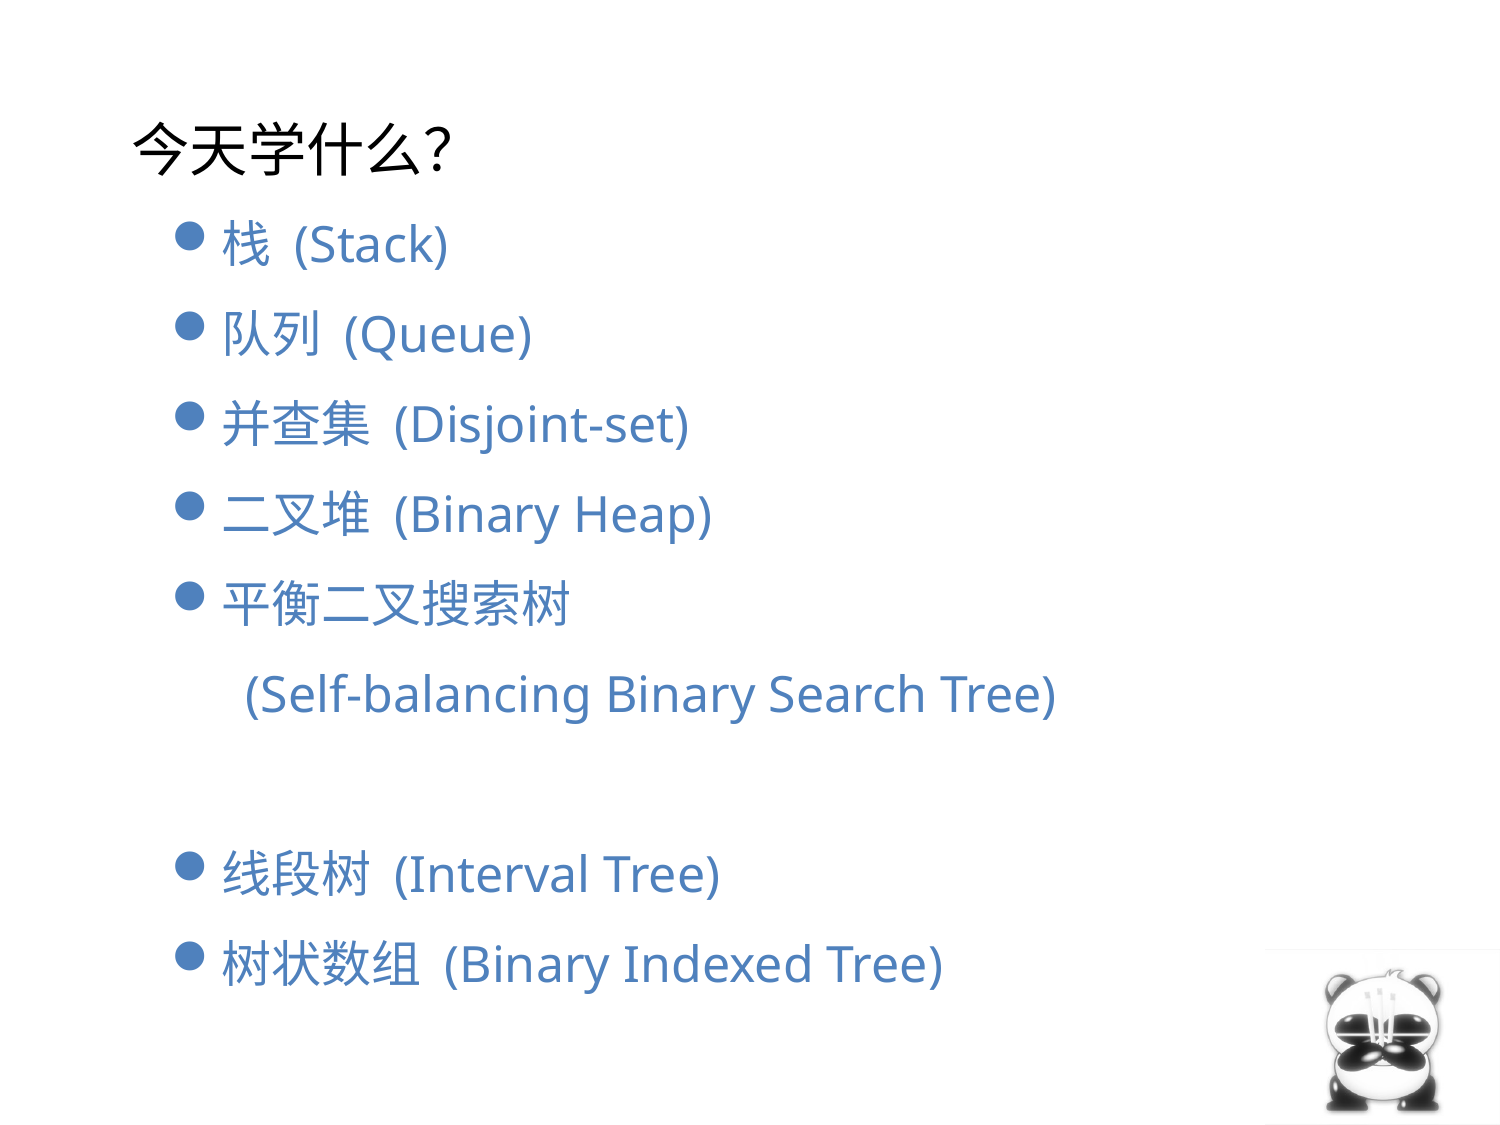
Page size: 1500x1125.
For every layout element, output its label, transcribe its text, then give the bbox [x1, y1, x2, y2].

picture [1265, 948, 1500, 1125]
text_box 今天学什么？ 栈 (Stack) 队列 (Queue) 并查集 (Disjoint-set) 二叉堆 (Binary Heap) 平衡二叉搜索树 (Self-balancing Binary Search Tree) 线段树 (Interval Tree) 树状数组 (Binary Indexed Tree) [117, 70, 1407, 1000]
